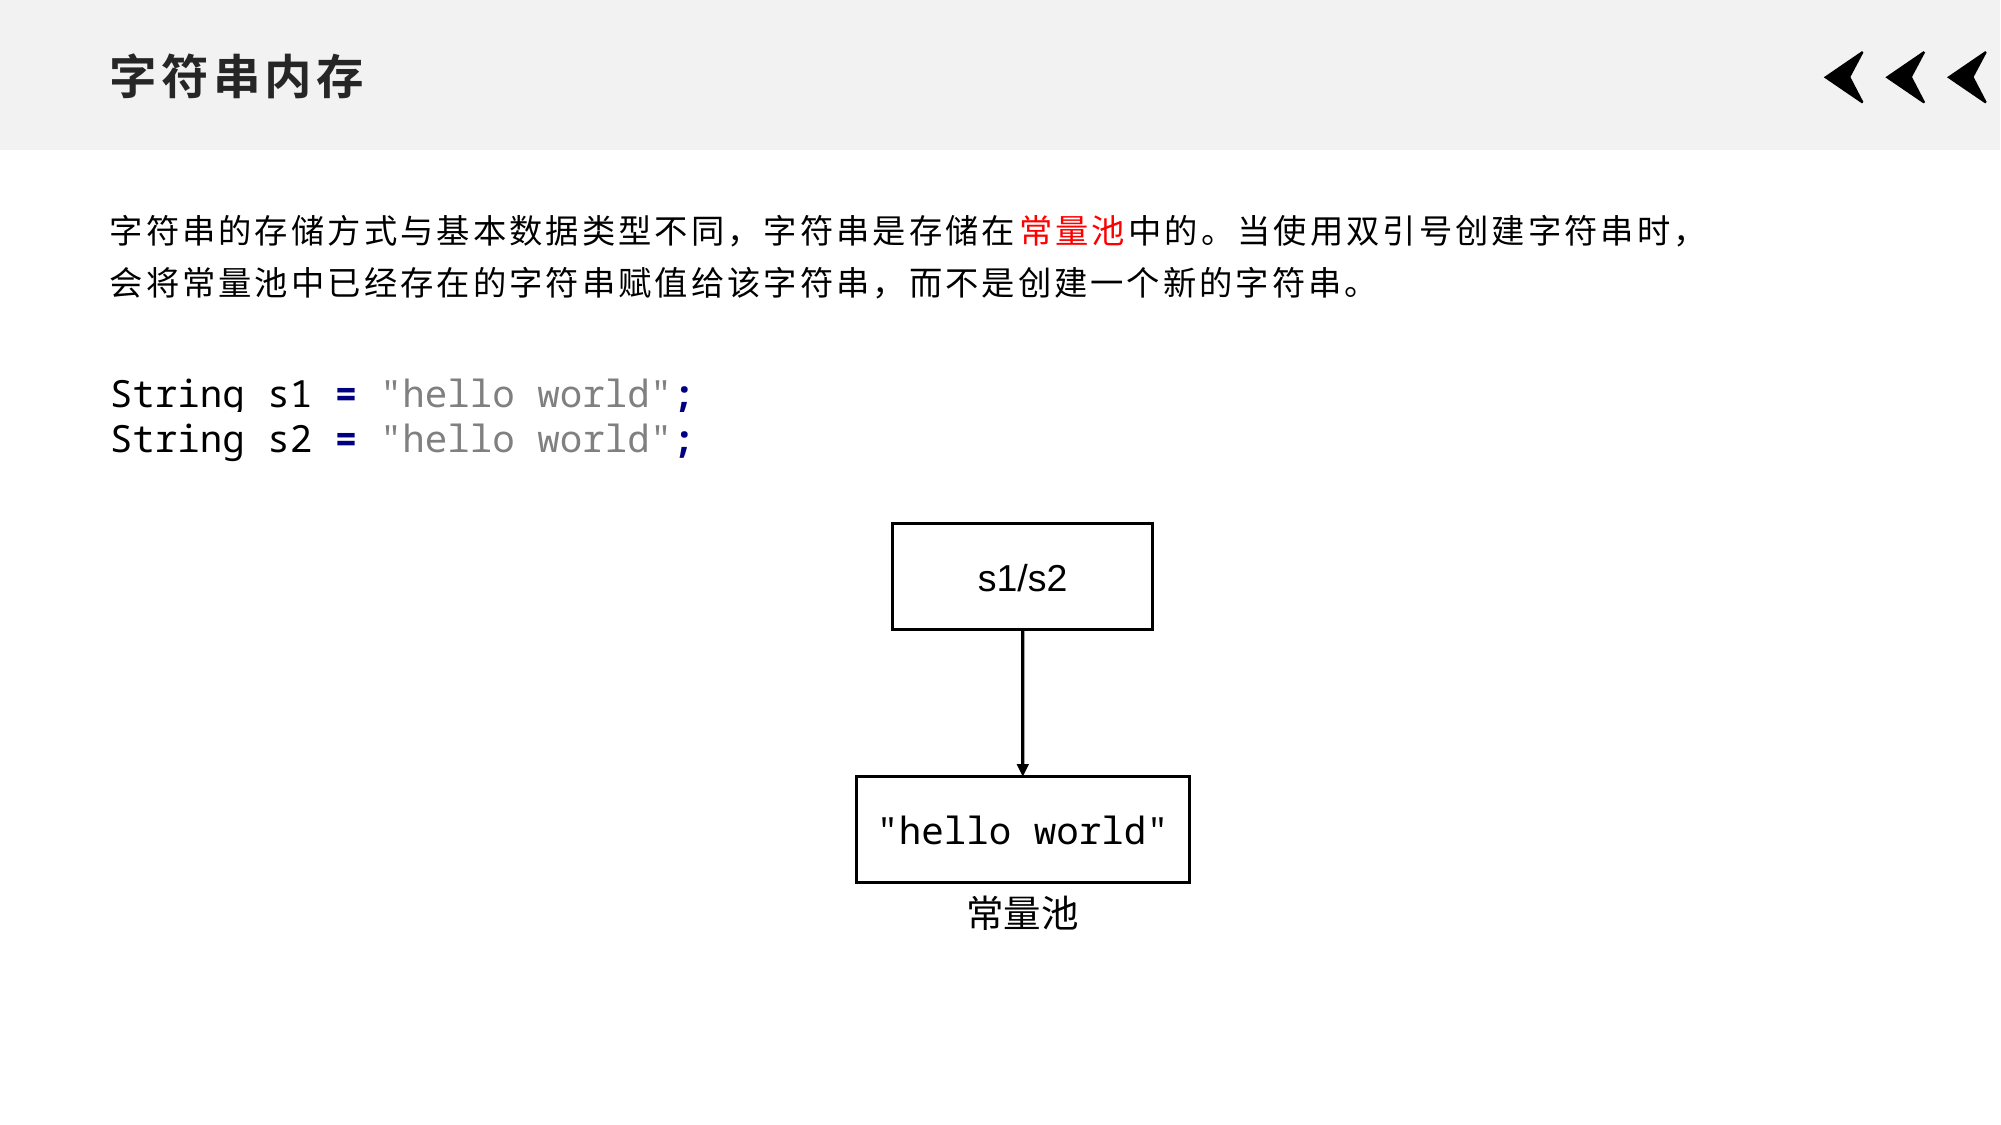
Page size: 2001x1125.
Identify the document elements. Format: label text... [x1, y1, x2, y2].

text_box 常量池 [856, 882, 1190, 942]
text_box "hello world" [855, 775, 1190, 883]
title 字符串内存 [95, 38, 1906, 112]
text_box s1/s2 [892, 522, 1154, 630]
list 字符串的存储方式与基本数据类型不同，字符串是存储在常量池中的。当使用双引号创建字符串时，会将常量池中已经存在的字符串赋值给该字符串，而不是创建一个新的字符串。 [95, 190, 1749, 324]
text_box String s1 = "hello world"; String s2 = "hello world"; [95, 362, 821, 468]
